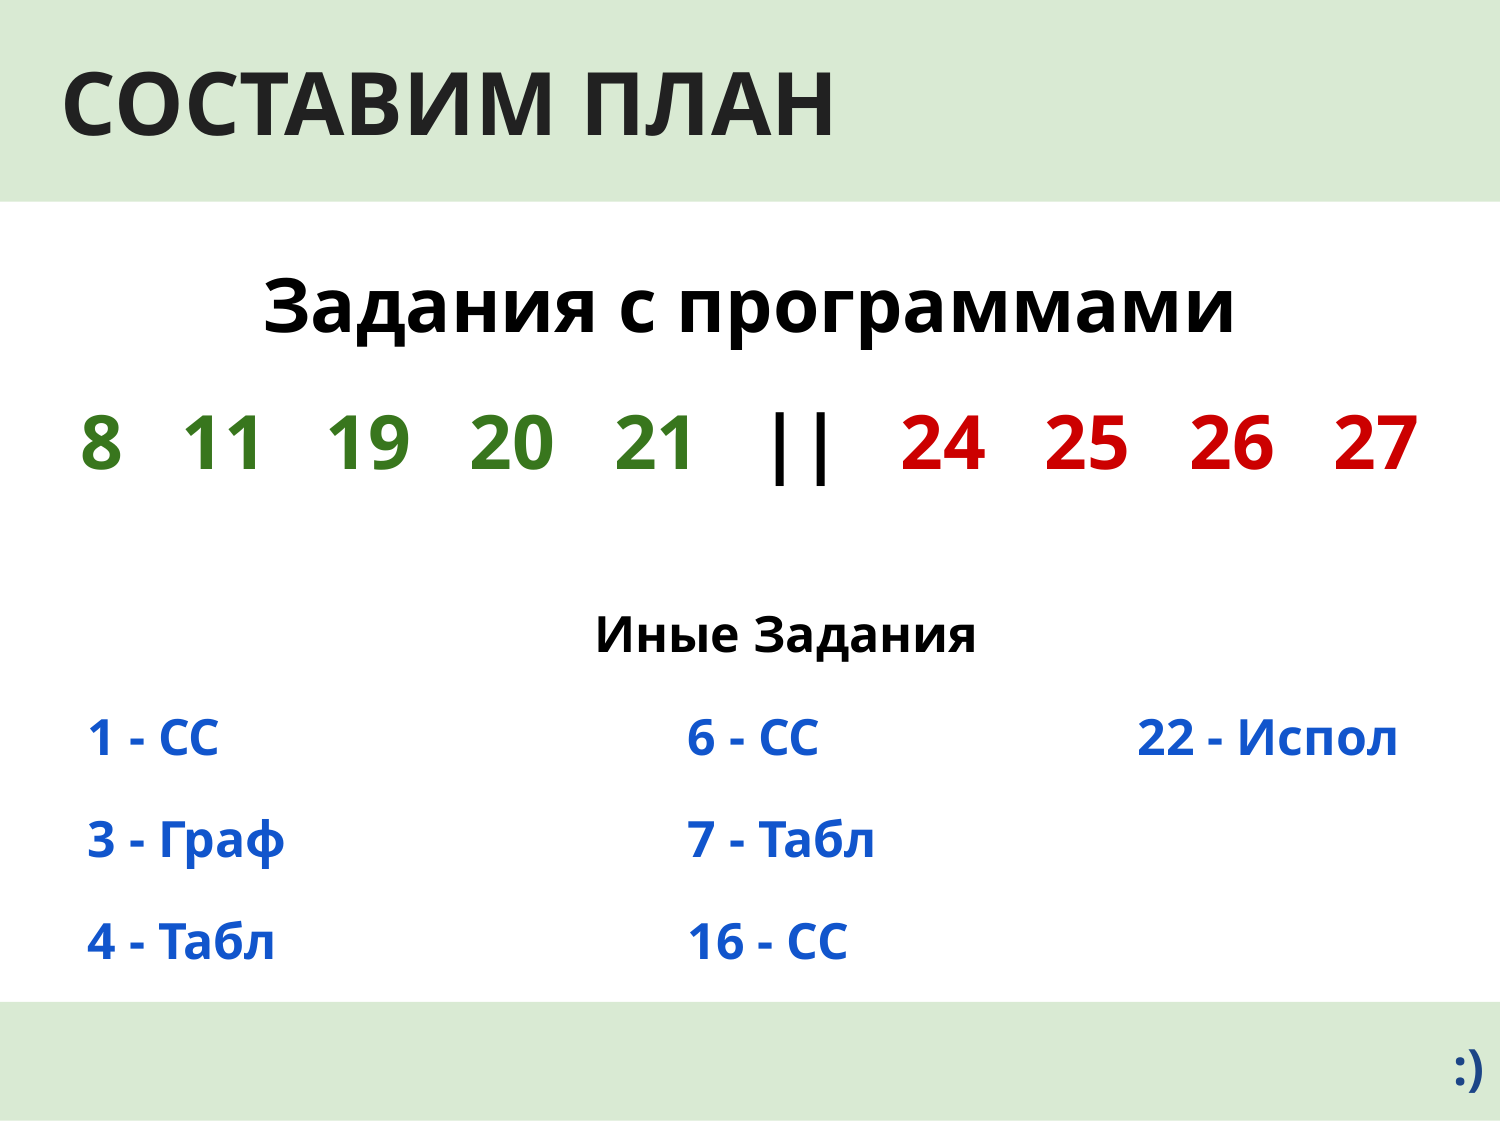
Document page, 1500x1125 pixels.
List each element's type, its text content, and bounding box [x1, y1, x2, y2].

text_box Задания с программами 8 11 19 20 21 || 24 25 26 27 [0, 228, 1500, 565]
text_box Иные Задания 1 - СС 6 - СС 22 - Испол 3 - Граф 7 - Табл 4 - Табл 16 - СС [72, 578, 1500, 1002]
text_box :) [0, 1001, 1500, 1121]
title СОСТАВИМ ПЛАН [0, 0, 1500, 202]
